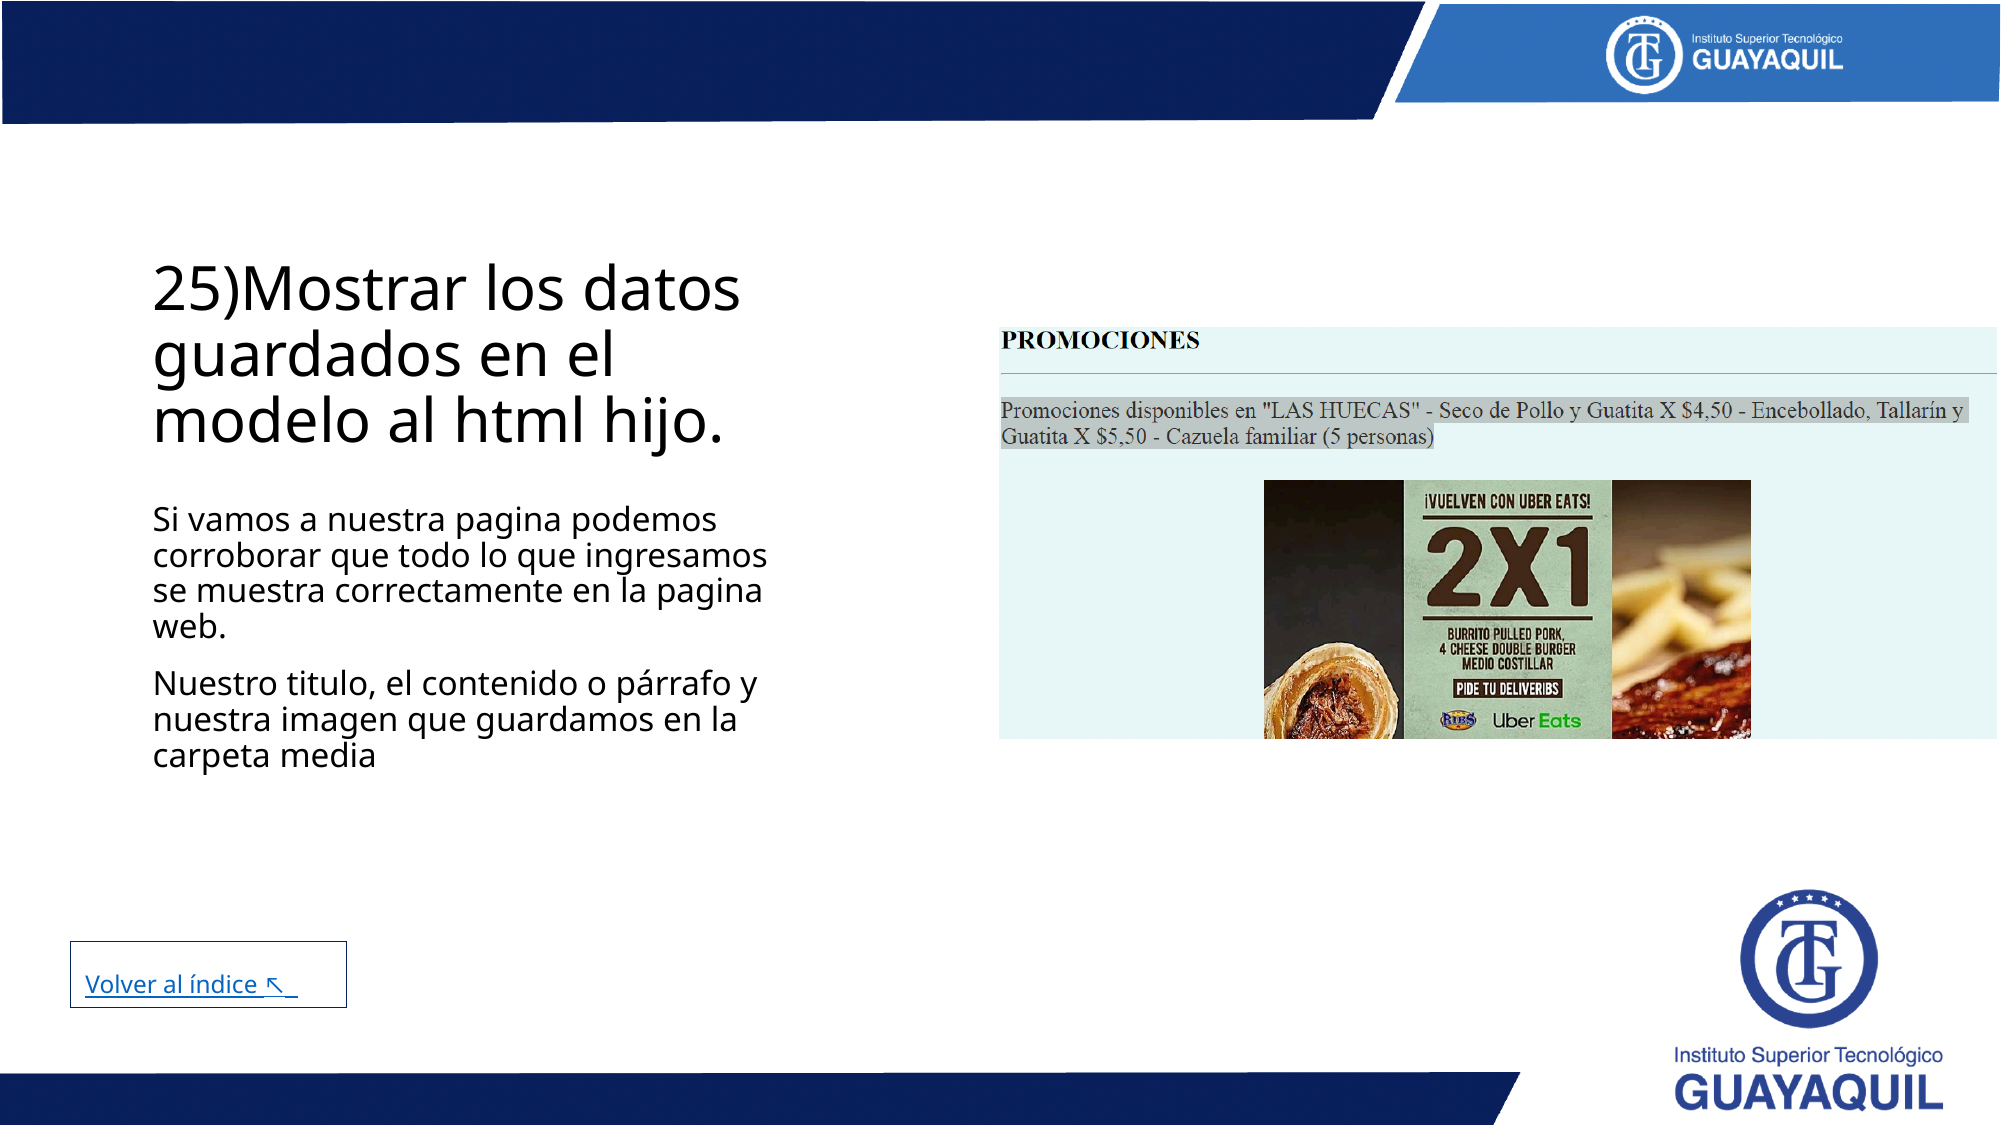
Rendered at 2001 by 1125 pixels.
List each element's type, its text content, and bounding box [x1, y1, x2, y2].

list Si vamos a nuestra pagina podemos corroborar que todo lo que ingresamos se muestra correctamente en la pagina web. Nuestro titulo, el contenido o párrafo y nuestra imagen que guardamos en la carpeta media [137, 494, 794, 1121]
picture [0, 0, 2001, 1125]
title 25)Mostrar los datos guardados en el modelo al html hijo. [137, 201, 783, 464]
text_box Volver al índice ↖ [70, 941, 347, 1008]
